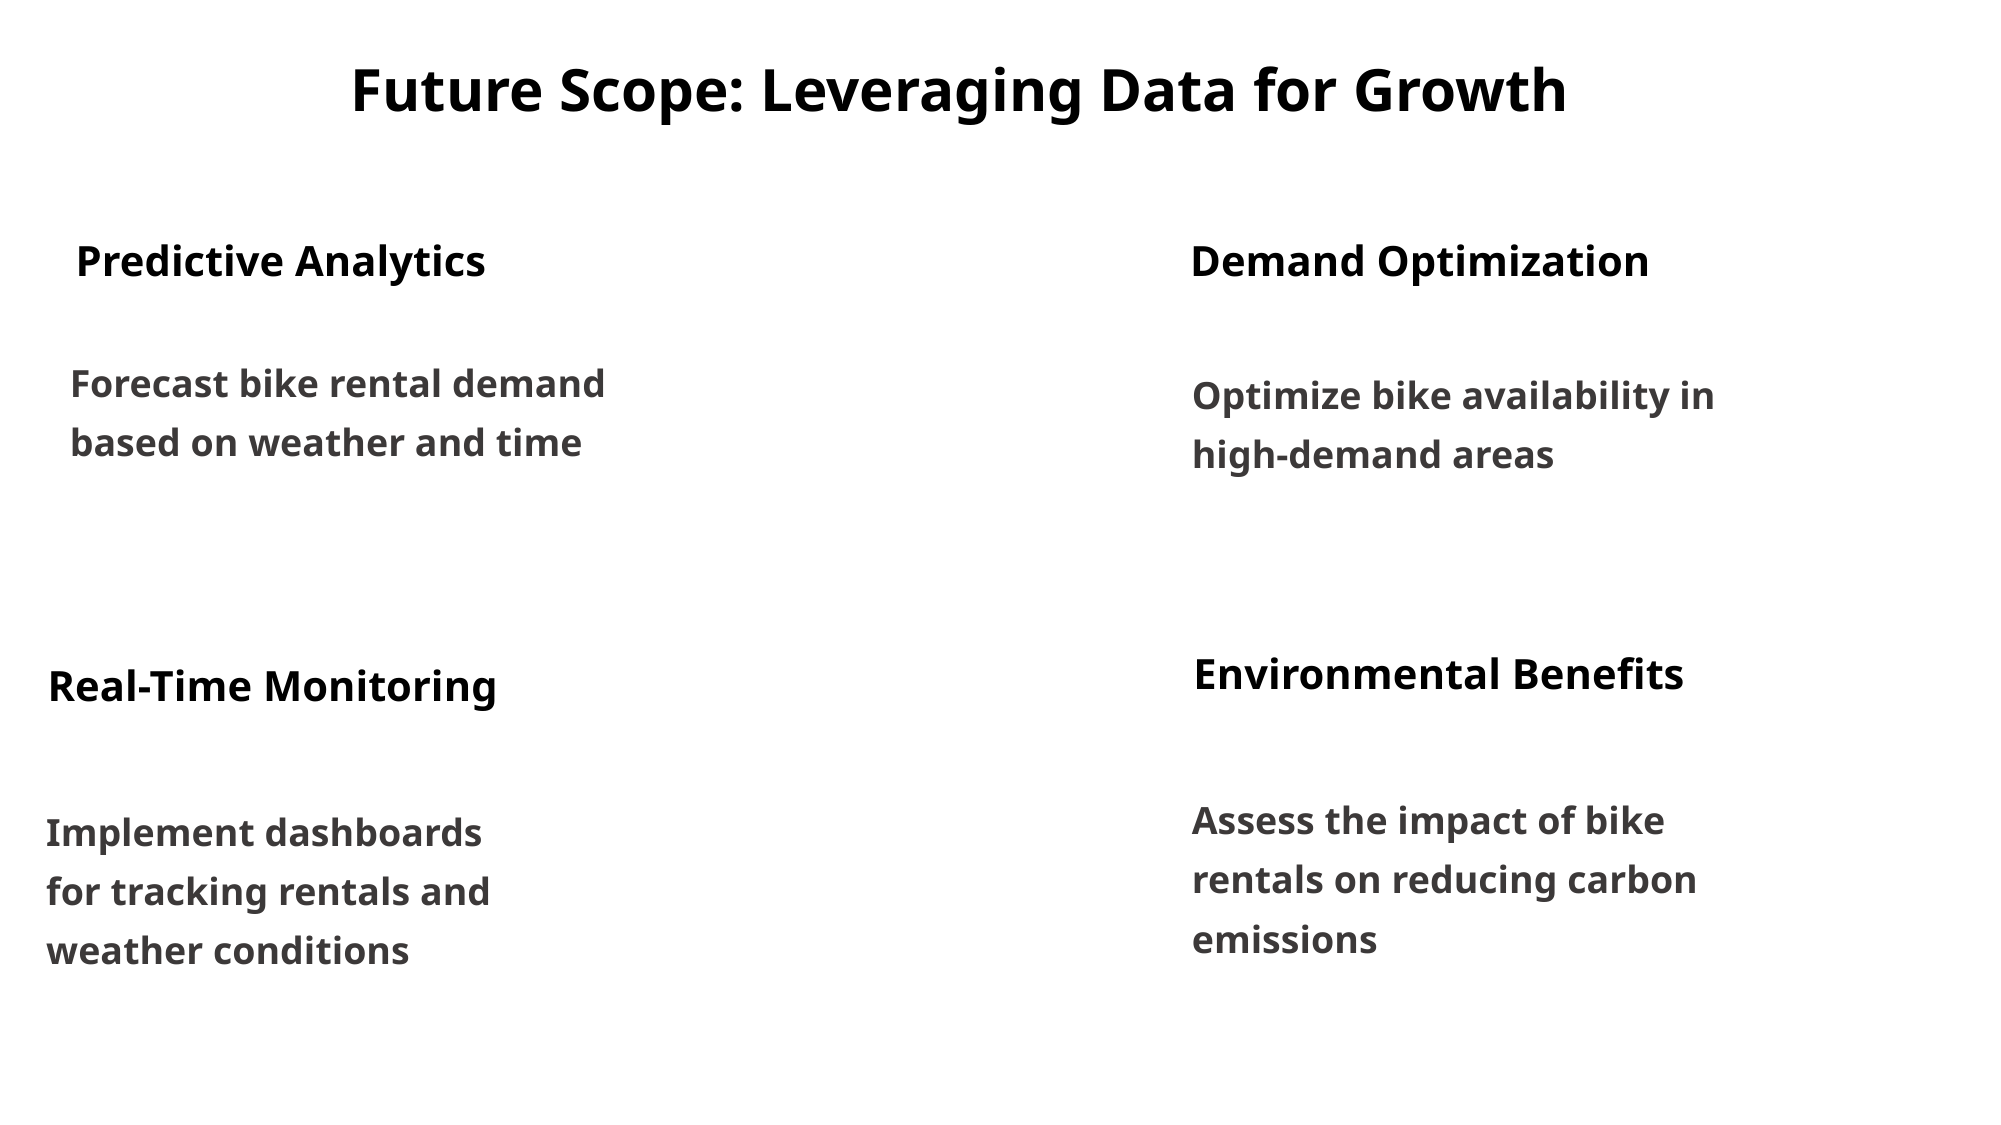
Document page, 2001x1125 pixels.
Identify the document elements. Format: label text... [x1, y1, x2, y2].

text_box Optimize bike availability in high-demand areas [1177, 349, 1792, 484]
text_box Demand Optimization [1175, 219, 1666, 292]
text_box Forecast bike rental demand based on weather and time [55, 338, 622, 472]
text_box Future Scope: Leveraging Data for Growth [335, 0, 1585, 131]
text_box Assess the impact of bike rentals on reducing carbon emissions [1177, 775, 1796, 968]
text_box Predictive Analytics [60, 219, 502, 292]
text_box Implement dashboards for tracking rentals and weather conditions [31, 786, 516, 980]
text_box Real-Time Monitoring [32, 645, 513, 718]
text_box Environmental Benefits [1178, 633, 1700, 706]
